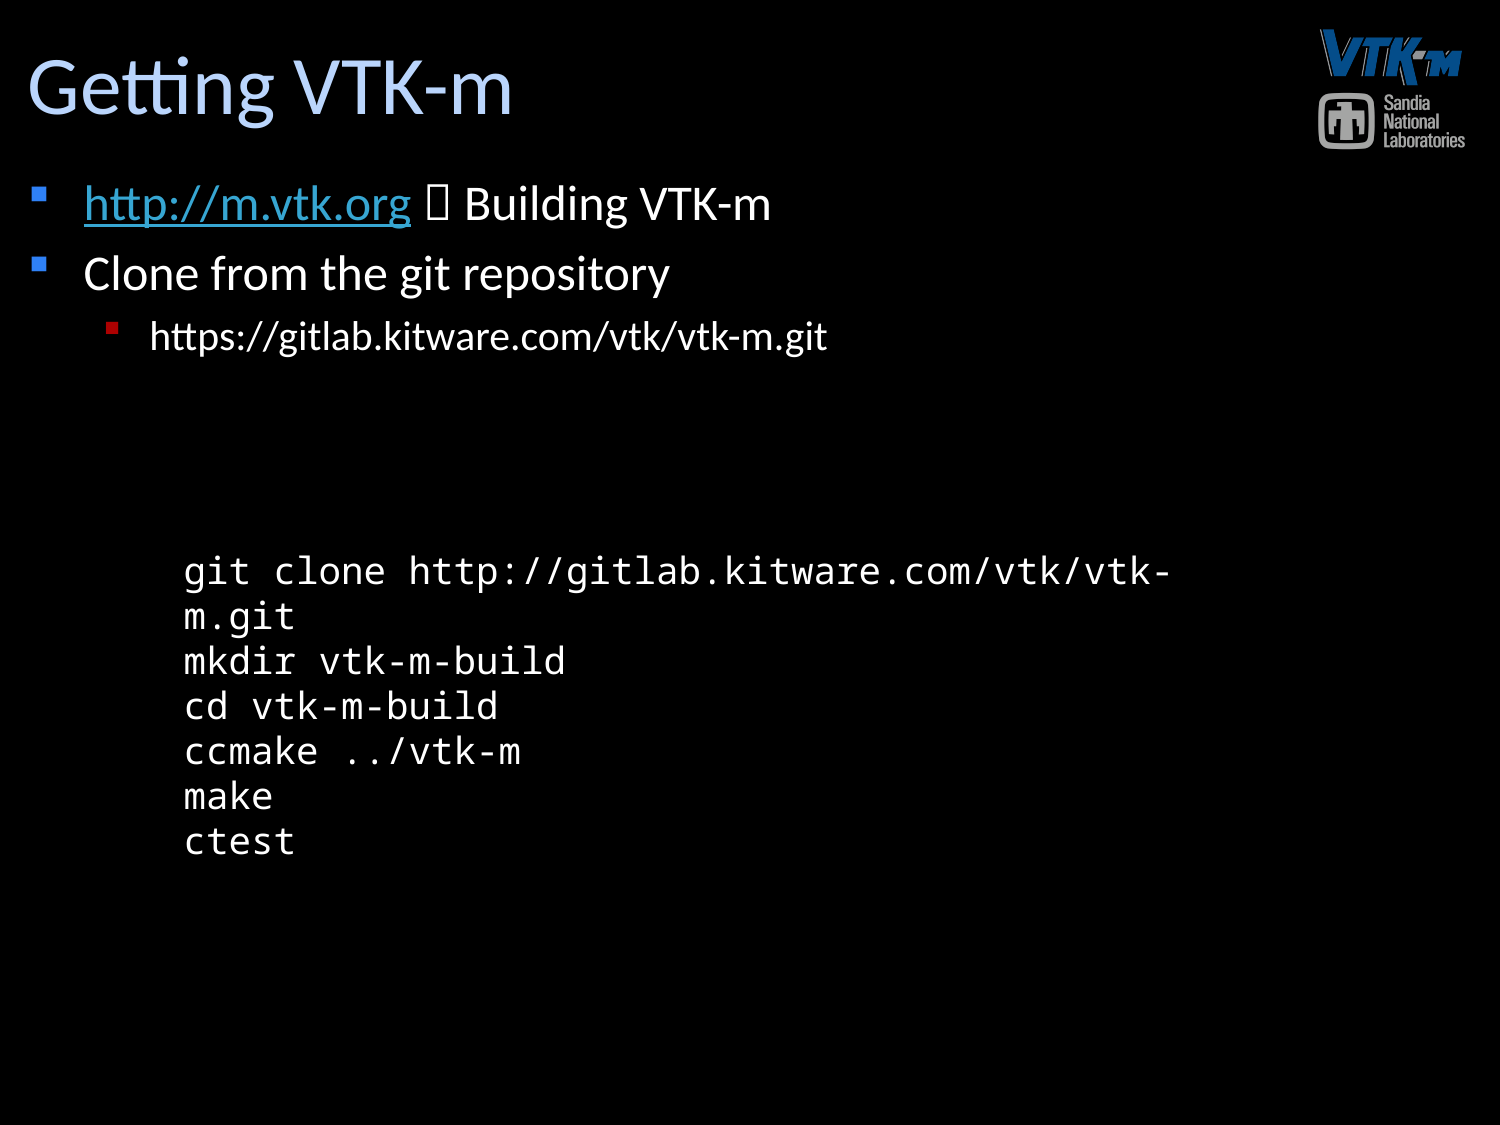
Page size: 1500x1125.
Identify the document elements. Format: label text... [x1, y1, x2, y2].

list http://m.vtk.org  Building VTK-m Clone from the git repository https://gitlab.kitware.com/vtk/vtk-m.git [12, 162, 1488, 1059]
picture [1338, 92, 1467, 150]
text_box git clone http://gitlab.kitware.com/vtk/vtk-m.git mkdir vtk-m-build cd vtk-m-build ccmake ../vtk-m make ctest [168, 539, 1213, 870]
title Getting VTK-m [12, 0, 1338, 162]
